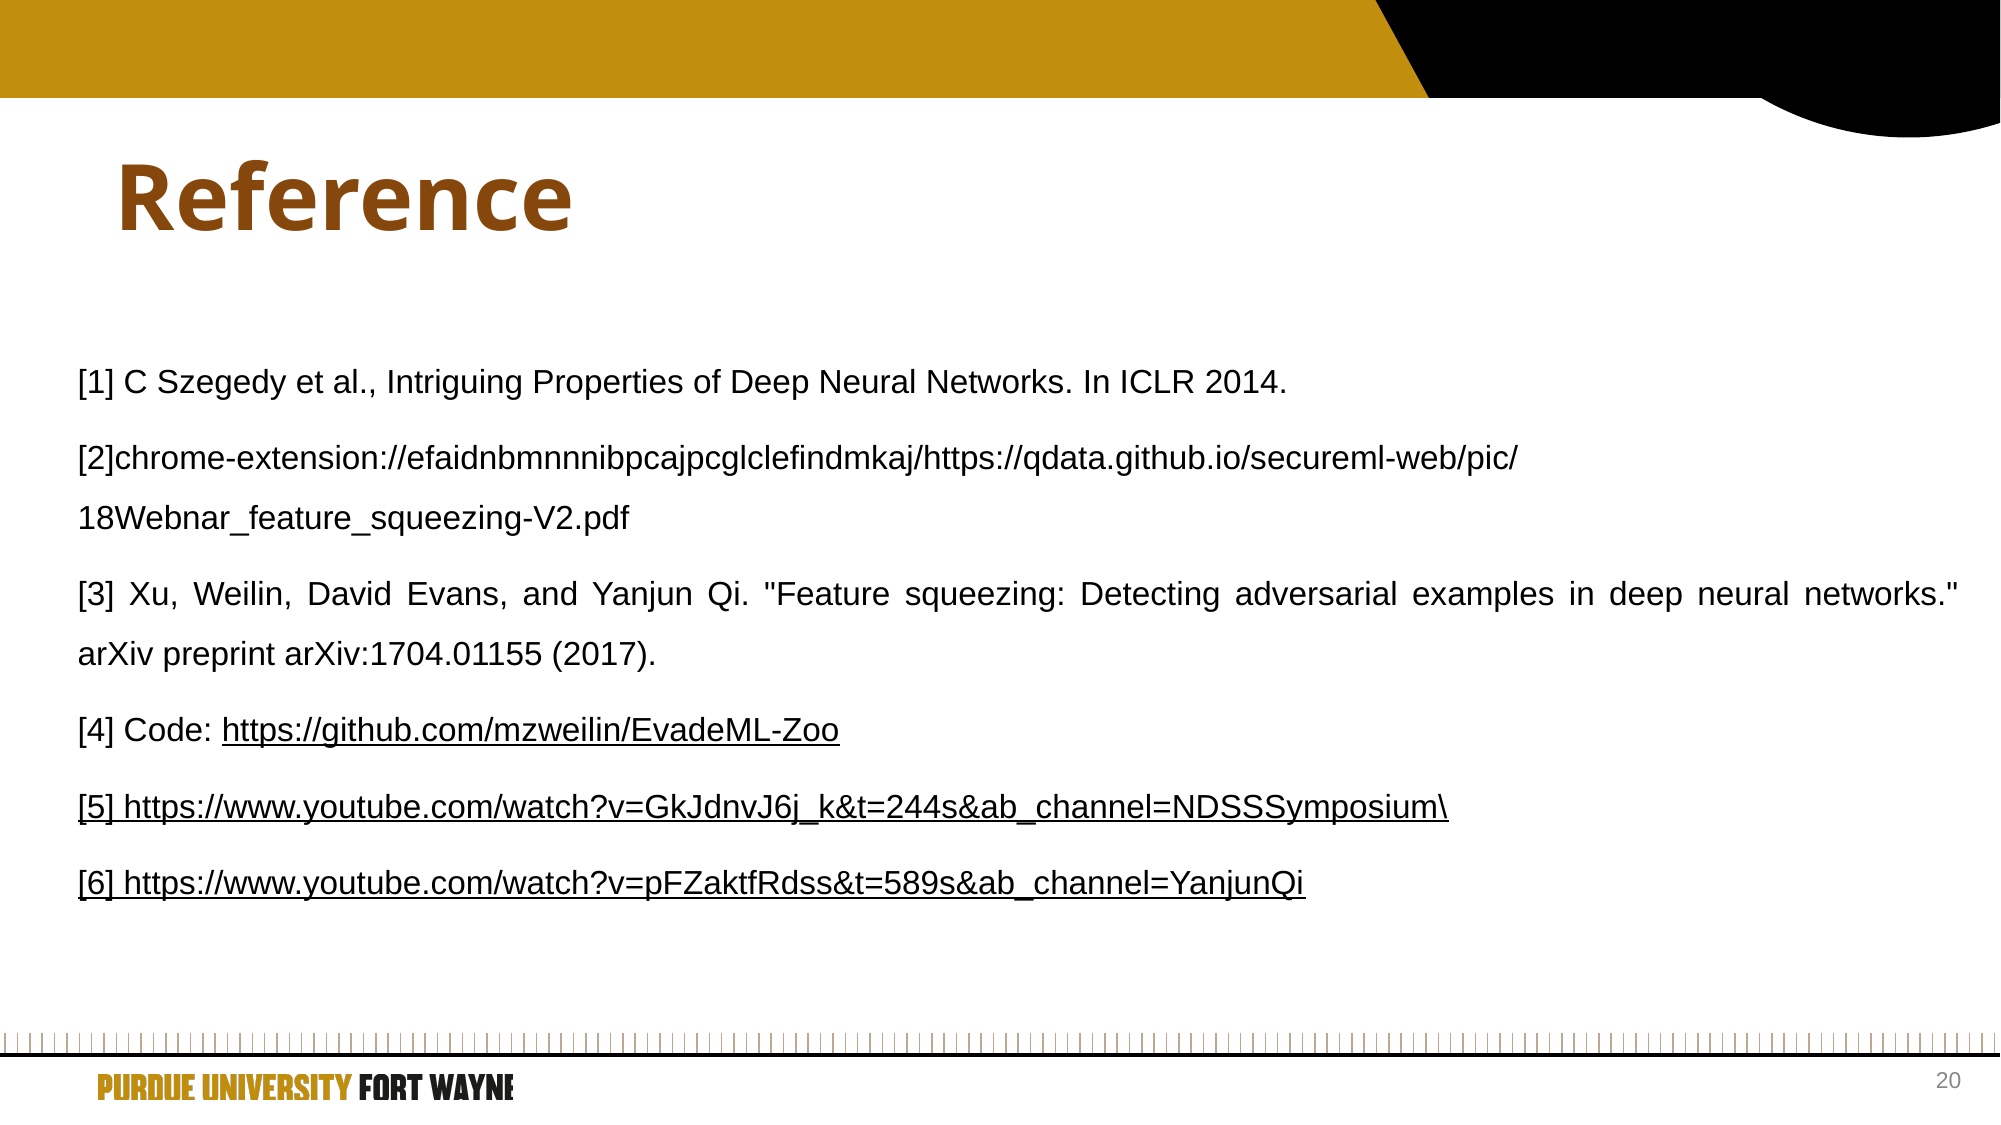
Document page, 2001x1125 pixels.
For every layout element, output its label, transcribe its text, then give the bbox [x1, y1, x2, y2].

picture [98, 1074, 513, 1100]
title Reference [99, 99, 1900, 288]
slide_number ‹#› [1908, 1055, 1977, 1103]
list [1] C Szegedy et al., Intriguing Properties of Deep Neural Networks. In ICLR 2014. [2]chrome-extension://efaidnbmnnnibpcajpcglclefindmkaj/https://qdata.github.io/secureml-web/pic/18Webnar_feature_squeezing-V2.pdf [3] Xu, Weilin, David Evans, and Yanjun Qi. "Feature squeezing: Detecting adversarial examples in deep neural networks." arXiv preprint arXiv:1704.01155 (2017). [4] Code: https://github.com/mzweilin/EvadeML-Zoo [5] https://www.youtube.com/watch?v=GkJdnvJ6j_k&t=244s&ab_channel=NDSSSymposium\ [6] https://www.youtube.com/watch?v=pFZaktfRdss&t=589s&ab_channel=YanjunQi [62, 332, 1977, 978]
